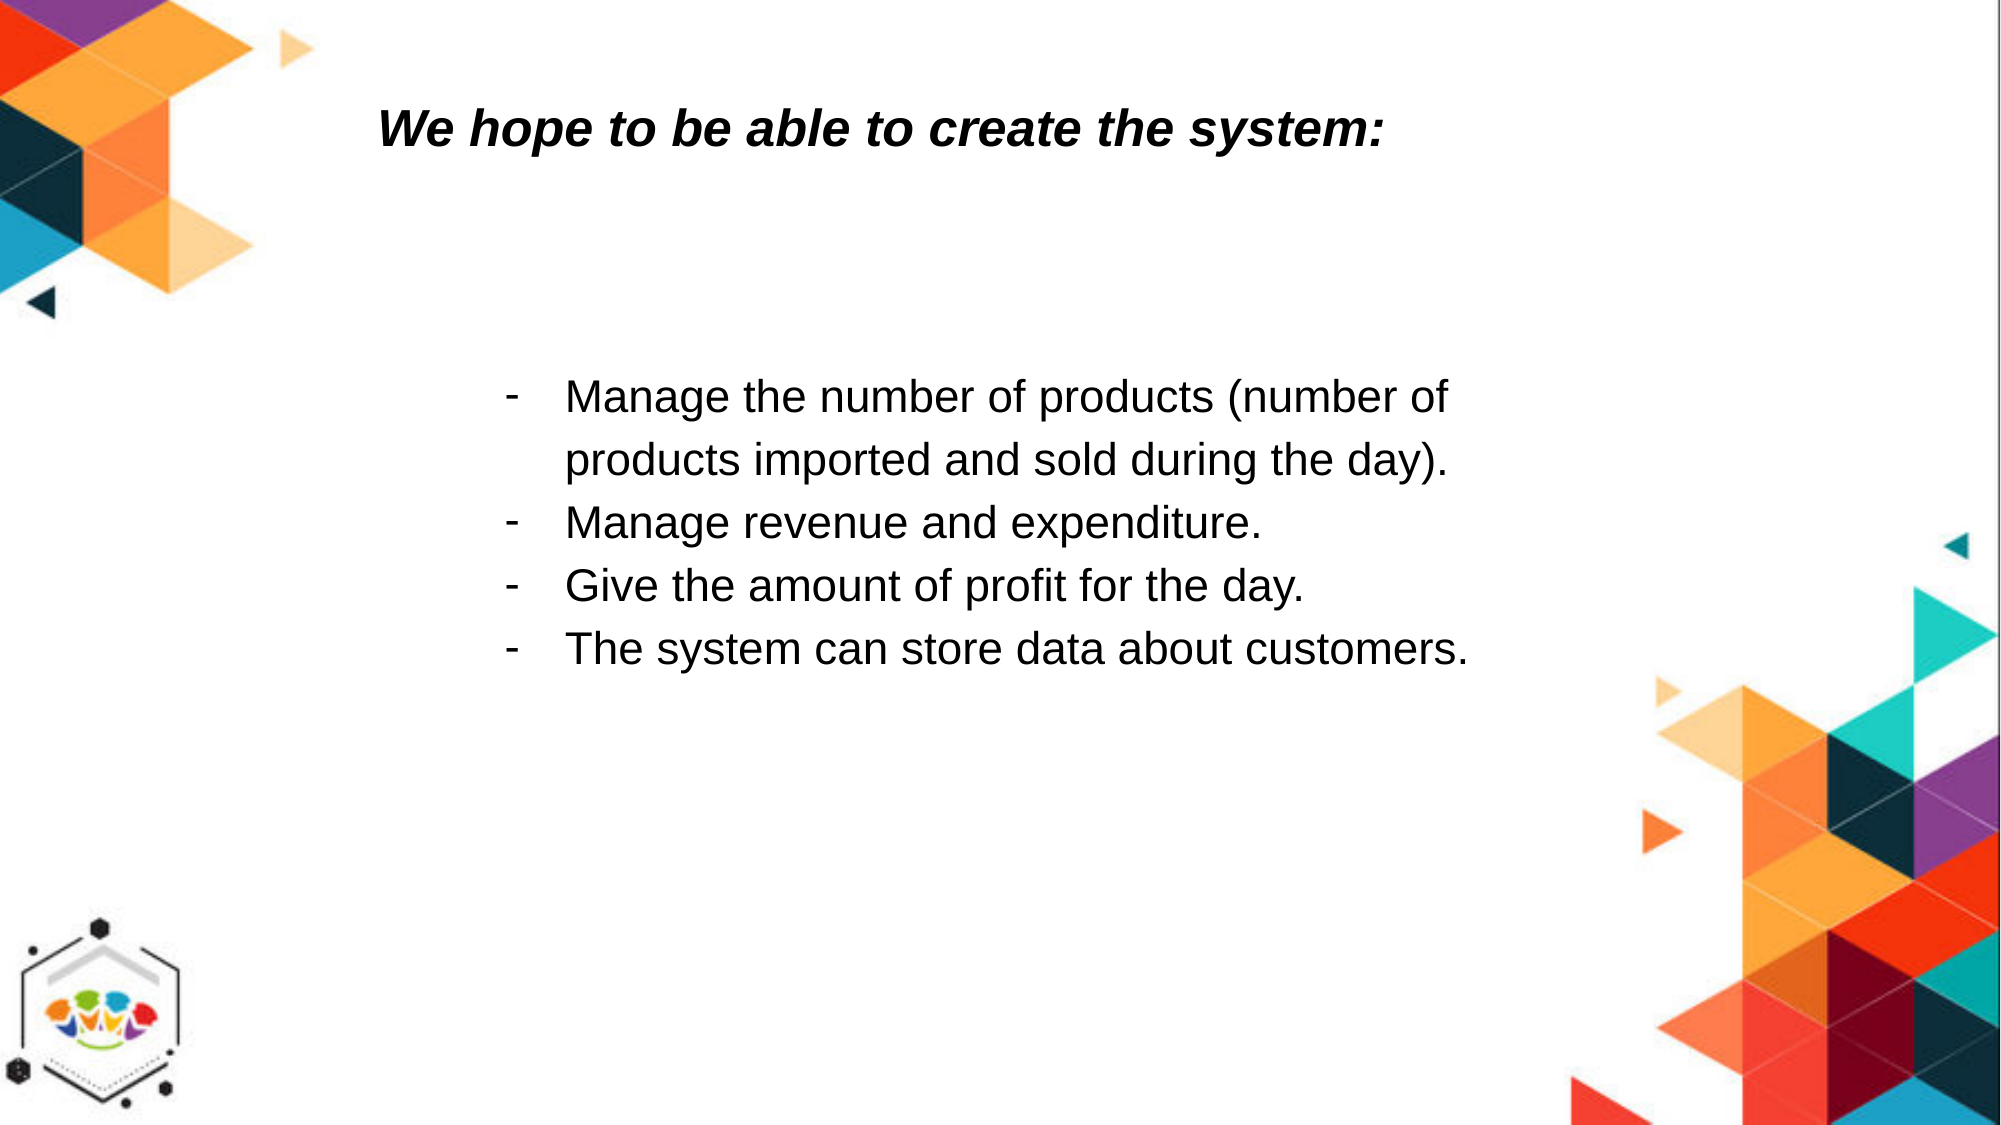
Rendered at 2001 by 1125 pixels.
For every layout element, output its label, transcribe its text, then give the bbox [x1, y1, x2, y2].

picture [0, 0, 2001, 1125]
title We hope to be able to create the system: [362, 0, 1638, 243]
subtitle Manage the number of products (number of products imported and sold during the day). Manage revenue and expenditure. Give the amount of profit for the day. The system can store data about customers. [474, 270, 1525, 923]
